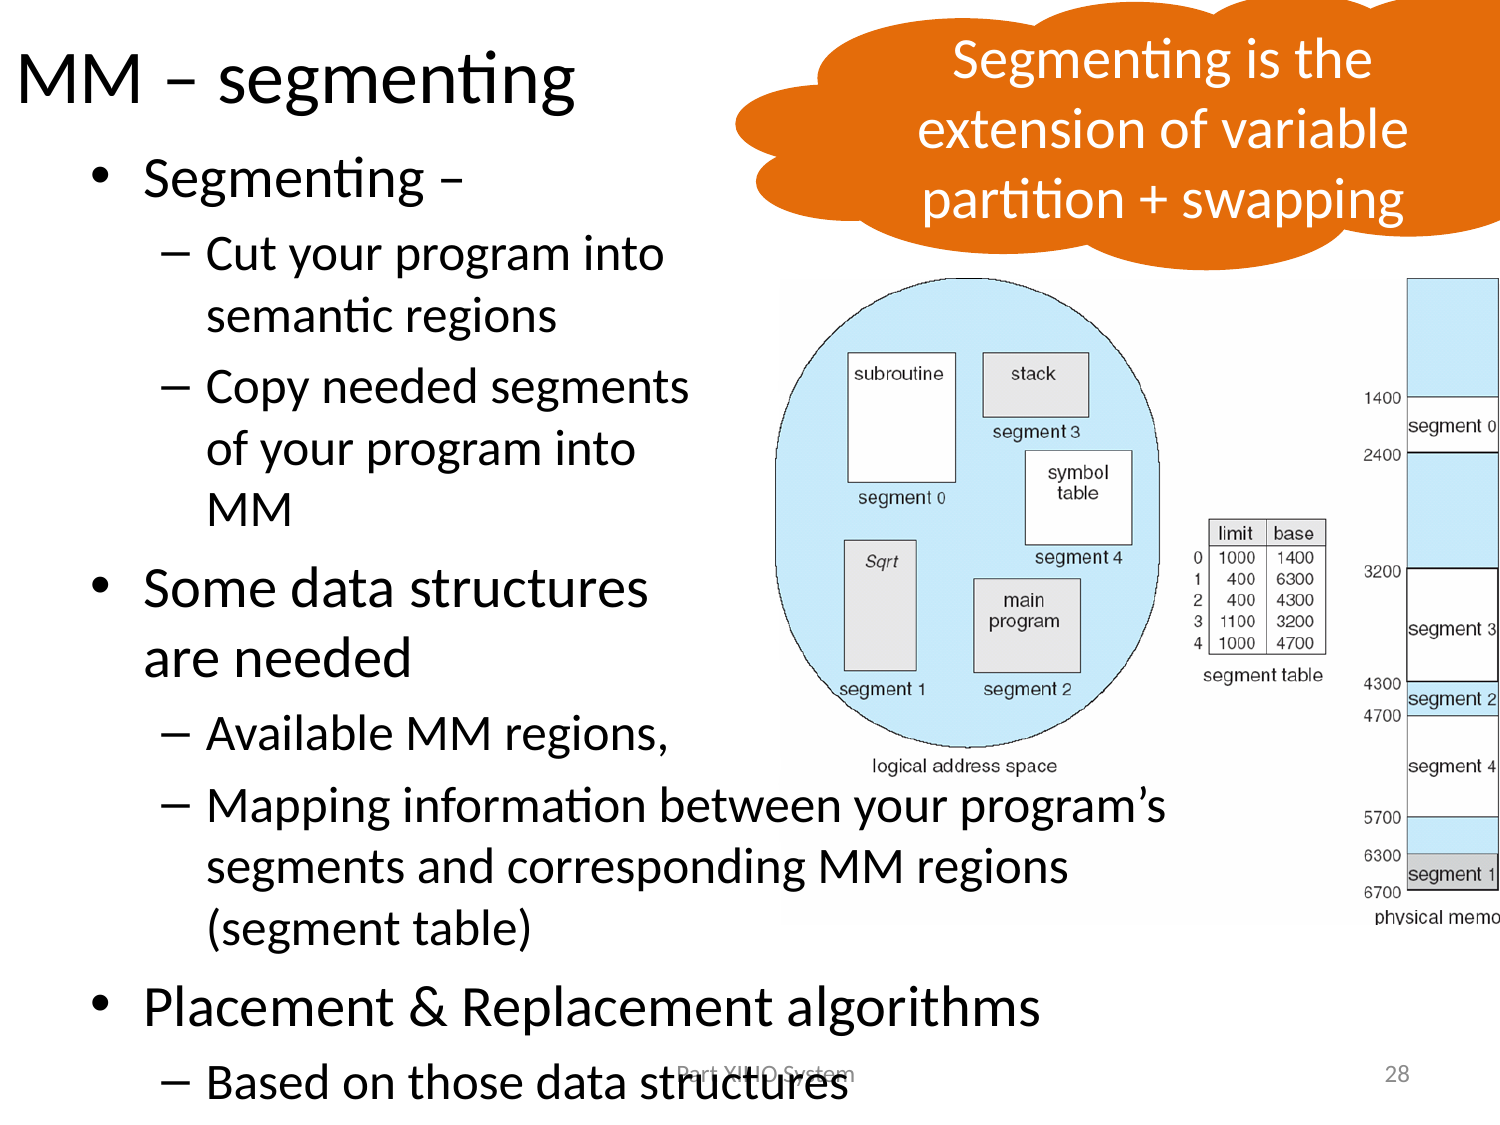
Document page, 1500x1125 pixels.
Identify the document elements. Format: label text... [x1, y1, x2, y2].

text_box Segmenting is the extension of variable partition + swapping [735, 0, 1500, 271]
title MM – segmenting [0, 19, 926, 127]
list Segmenting – Cut your program into semantic regions Copy needed segments of your program into MM Some data structures are needed Available MM regions, Mapping information between your program’s segments and corresponding MM regions (segment table) Placement & Replacement algorithms Based on those data structures [75, 131, 1500, 1125]
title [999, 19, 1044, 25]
picture [775, 278, 1500, 925]
